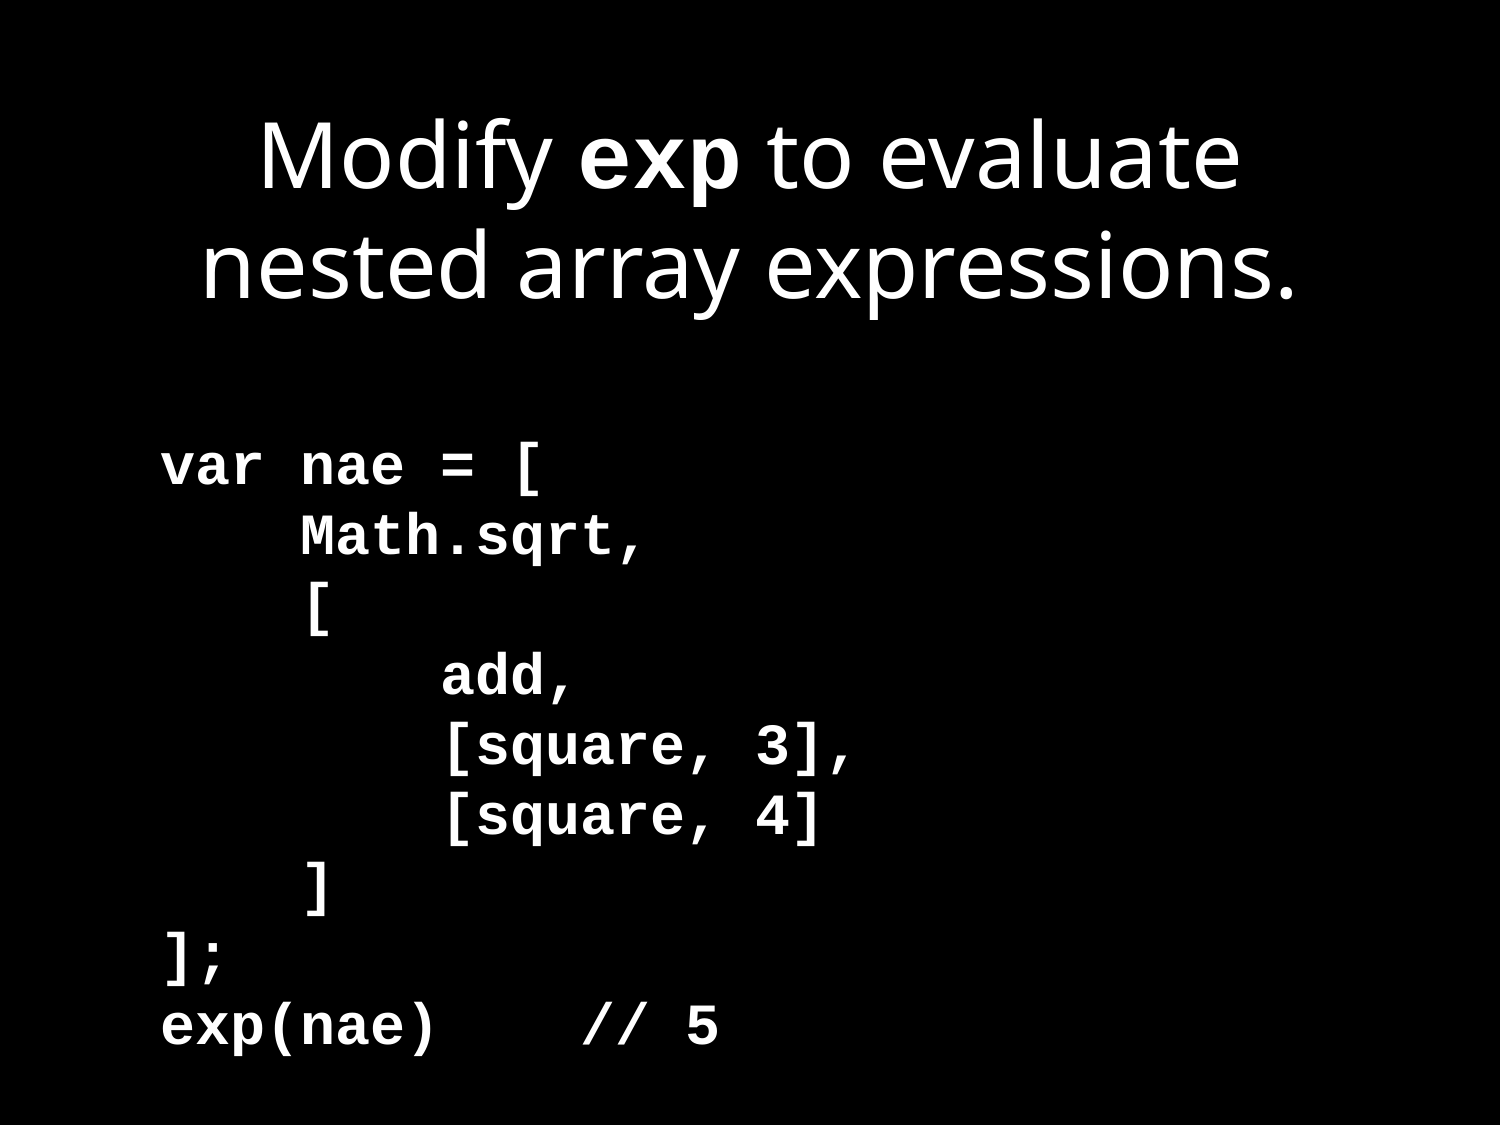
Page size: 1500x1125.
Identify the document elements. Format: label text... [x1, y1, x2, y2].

subtitle var nae = [ Math.sqrt, [ add, [square, 3], [square, 4] ] ]; exp(nae) // 5 [145, 418, 1488, 955]
title Modify exp to evaluate nested array expressions. [112, 89, 1388, 331]
